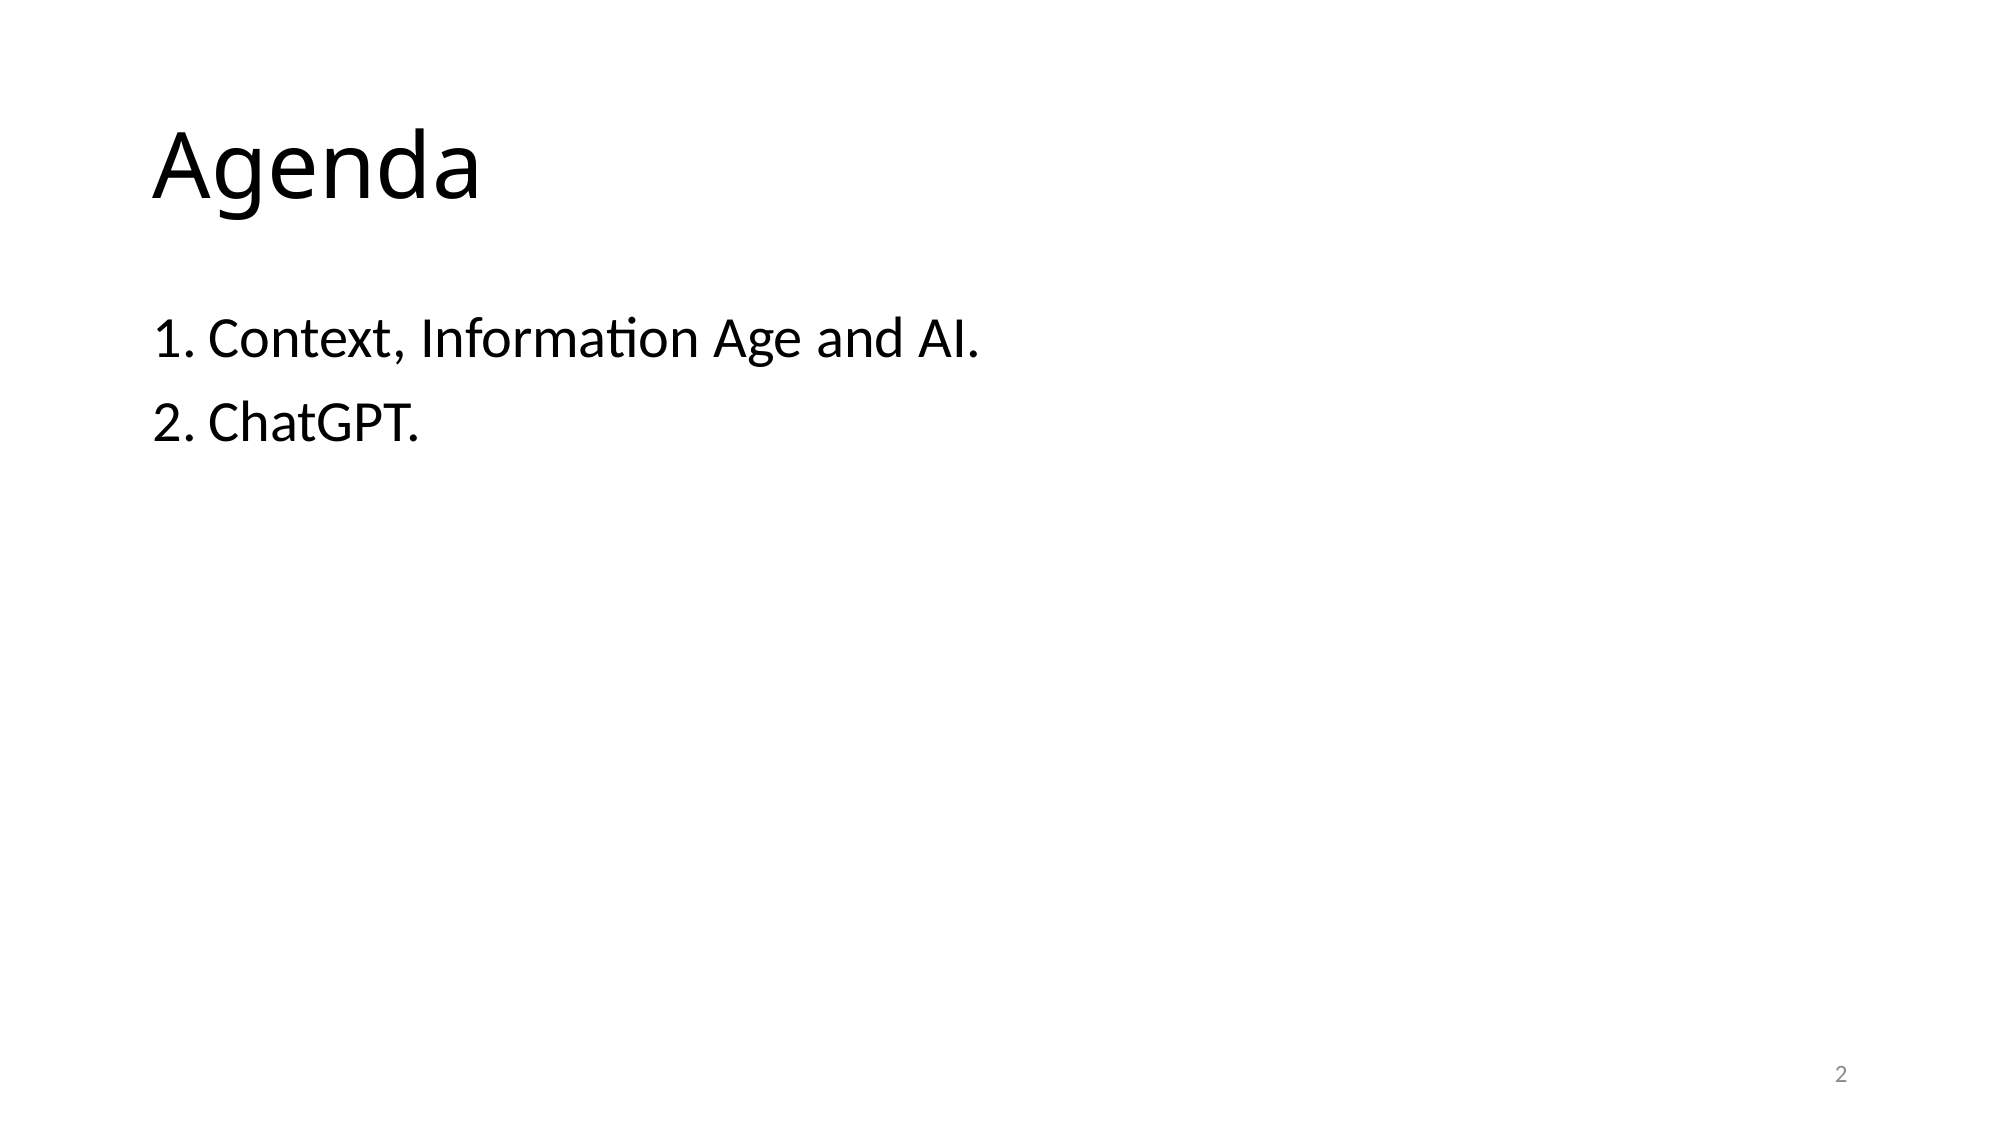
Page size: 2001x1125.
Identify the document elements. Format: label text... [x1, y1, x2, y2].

slide_number 2 [1412, 1042, 1863, 1103]
list Context, Information Age and AI. ChatGPT. [137, 299, 1863, 1014]
title Agenda [137, 59, 1863, 278]
